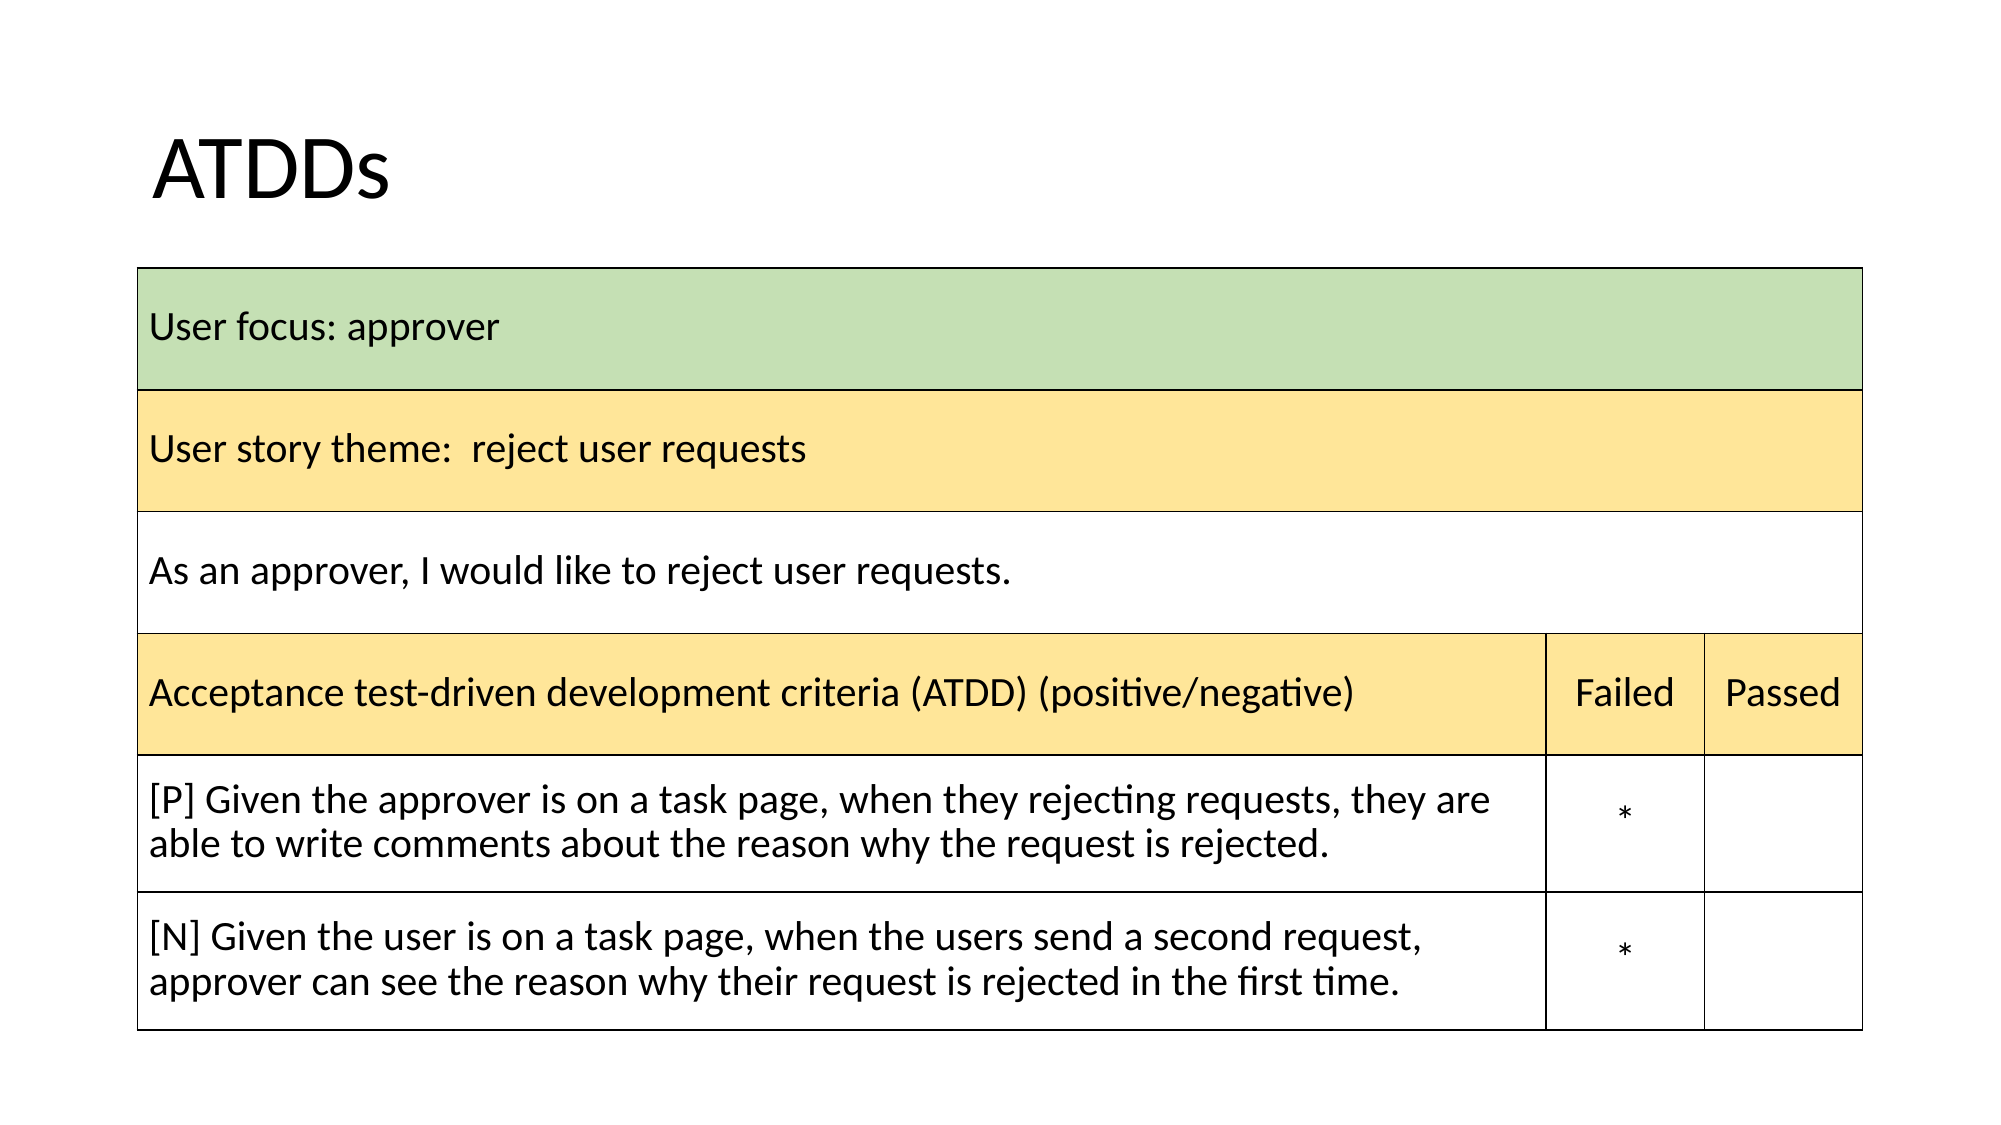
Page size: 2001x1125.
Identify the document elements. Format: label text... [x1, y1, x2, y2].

table_cell [1705, 756, 1862, 891]
table_cell * [1547, 893, 1704, 1029]
table_cell As an approver, I would like to reject user requests. [138, 512, 1862, 633]
table_cell User story theme: reject user requests [138, 391, 1862, 511]
table_cell [N] Given the user is on a task page, when the users send a second request, approver can see the reason why their request is rejected in the first time. [138, 893, 1545, 1029]
table_cell * [1547, 756, 1704, 891]
table_cell Passed [1705, 634, 1862, 754]
table_cell Acceptance test-driven development criteria (ATDD) (positive/negative) [138, 634, 1545, 754]
table_header User focus: approver [138, 269, 1862, 389]
title ATDDs [137, 59, 1863, 267]
table_cell Failed [1547, 634, 1704, 754]
table_cell [P] Given the approver is on a task page, when they rejecting requests, they are able to write comments about the reason why the request is rejected. [138, 756, 1545, 891]
table_cell [1705, 893, 1862, 1029]
